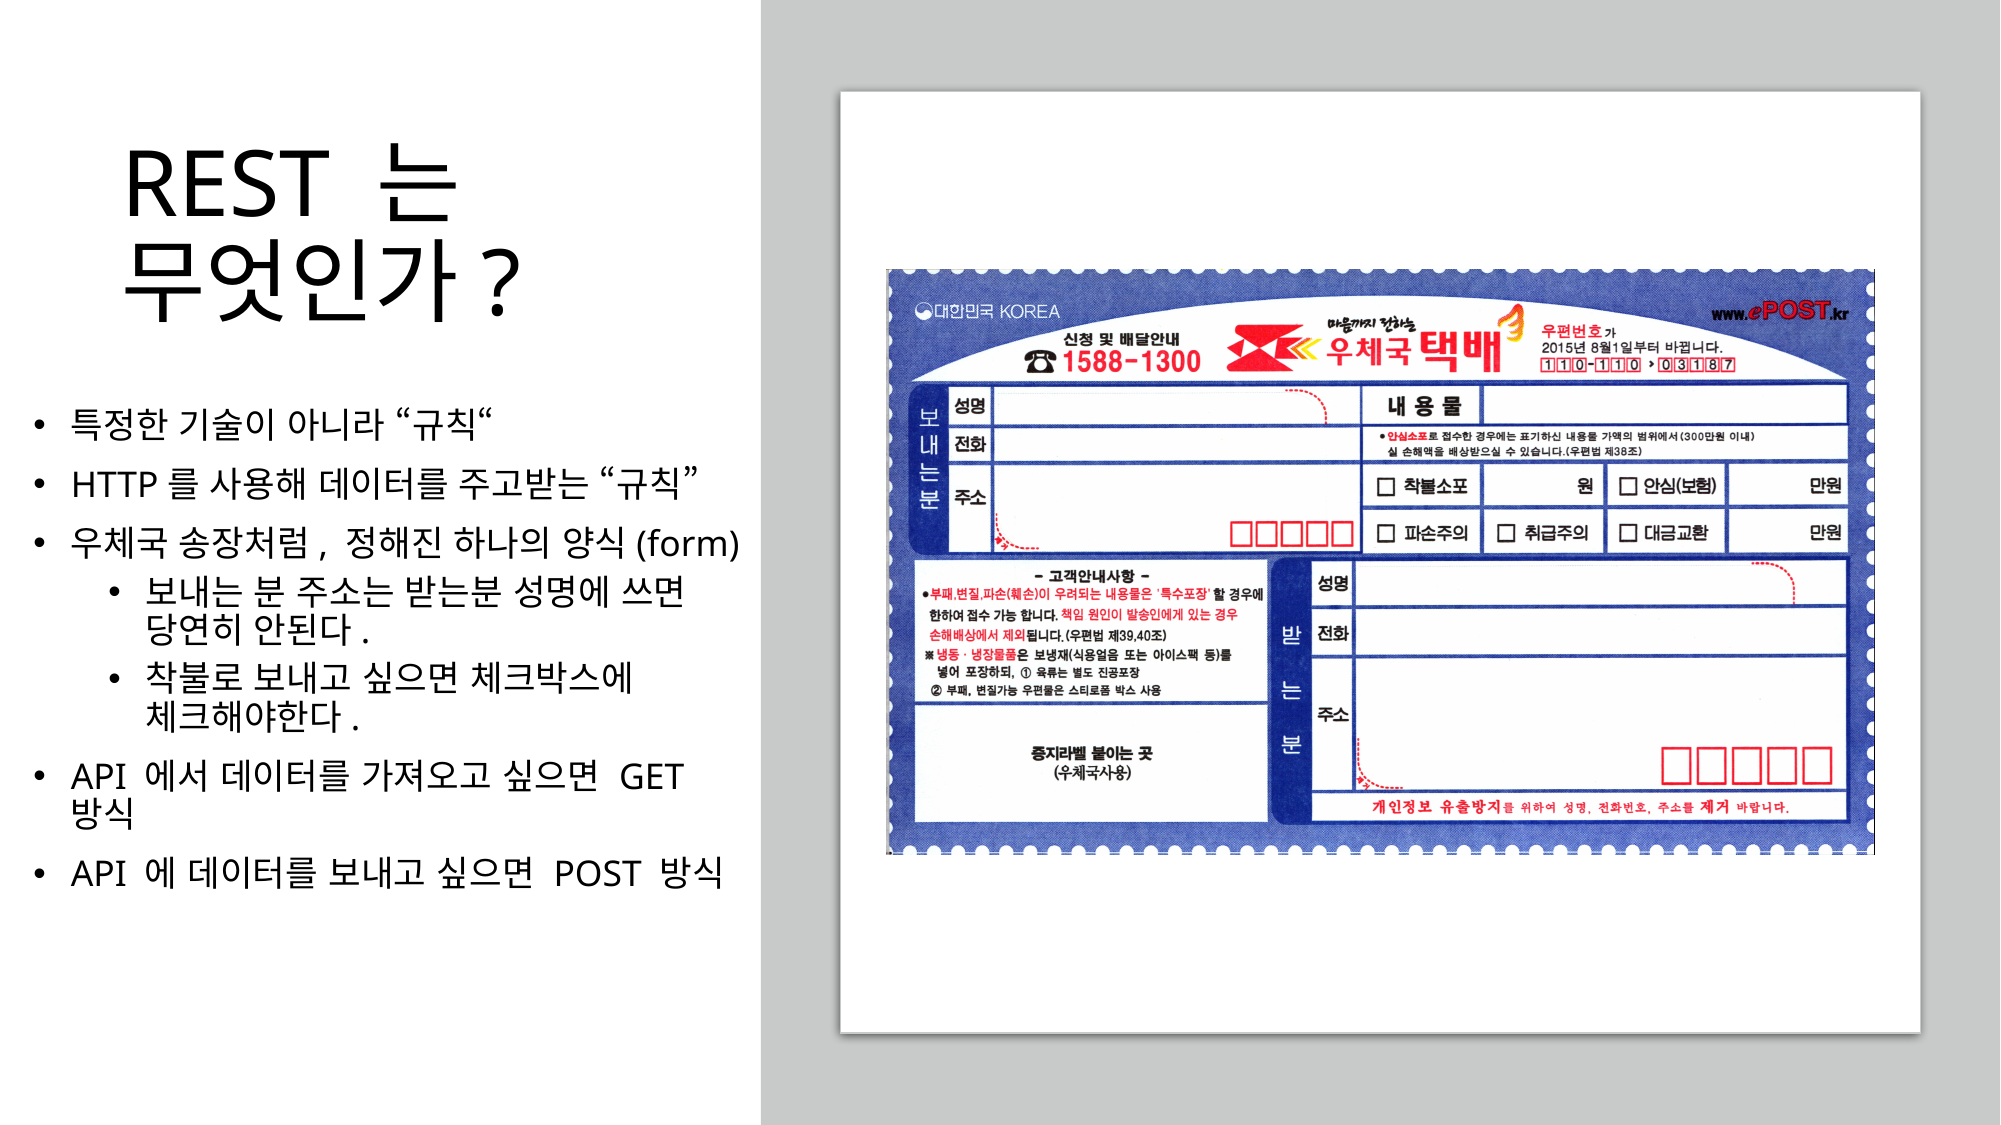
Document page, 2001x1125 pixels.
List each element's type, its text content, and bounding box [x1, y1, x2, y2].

text_box [760, 0, 2000, 1125]
text_box [839, 90, 1922, 1034]
title REST 는 무엇인가? [106, 103, 682, 370]
picture [886, 269, 1875, 855]
list 특정한 기술이 아니라 “규칙“ HTTP를 사용해 데이터를 주고받는 “규칙” 우체국 송장처럼, 정해진 하나의 양식(form) 보내는 분 주소는 받는분 성명에 쓰면 당연히 안된다. 착불로 보내고 싶으면 체크박스에 체크해야한다. API 에서 데이터를 가져오고 싶으면 GET 방식 API 에 데이터를 보내고 싶으면 POST 방식 [18, 399, 760, 1021]
